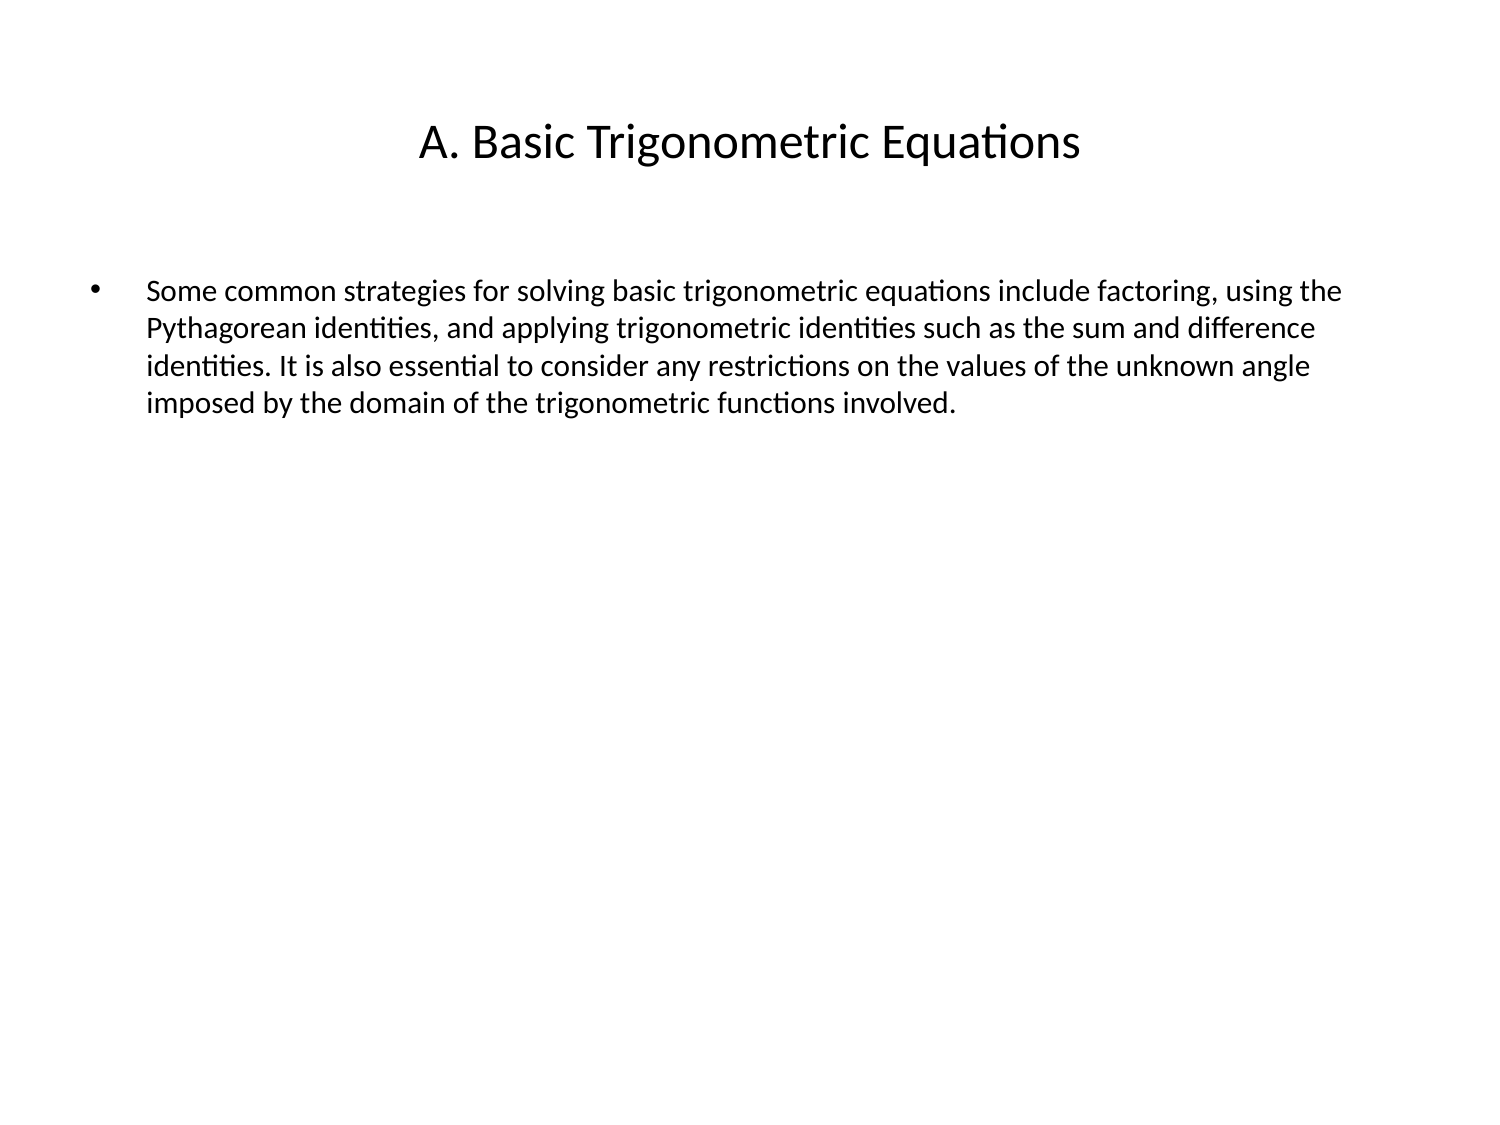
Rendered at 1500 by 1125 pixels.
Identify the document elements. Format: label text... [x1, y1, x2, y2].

title A. Basic Trigonometric Equations [75, 45, 1425, 233]
list Some common strategies for solving basic trigonometric equations include factoring, using the Pythagorean identities, and applying trigonometric identities such as the sum and difference identities. It is also essential to consider any restrictions on the values of the unknown angle imposed by the domain of the trigonometric functions involved. [75, 262, 1425, 1005]
